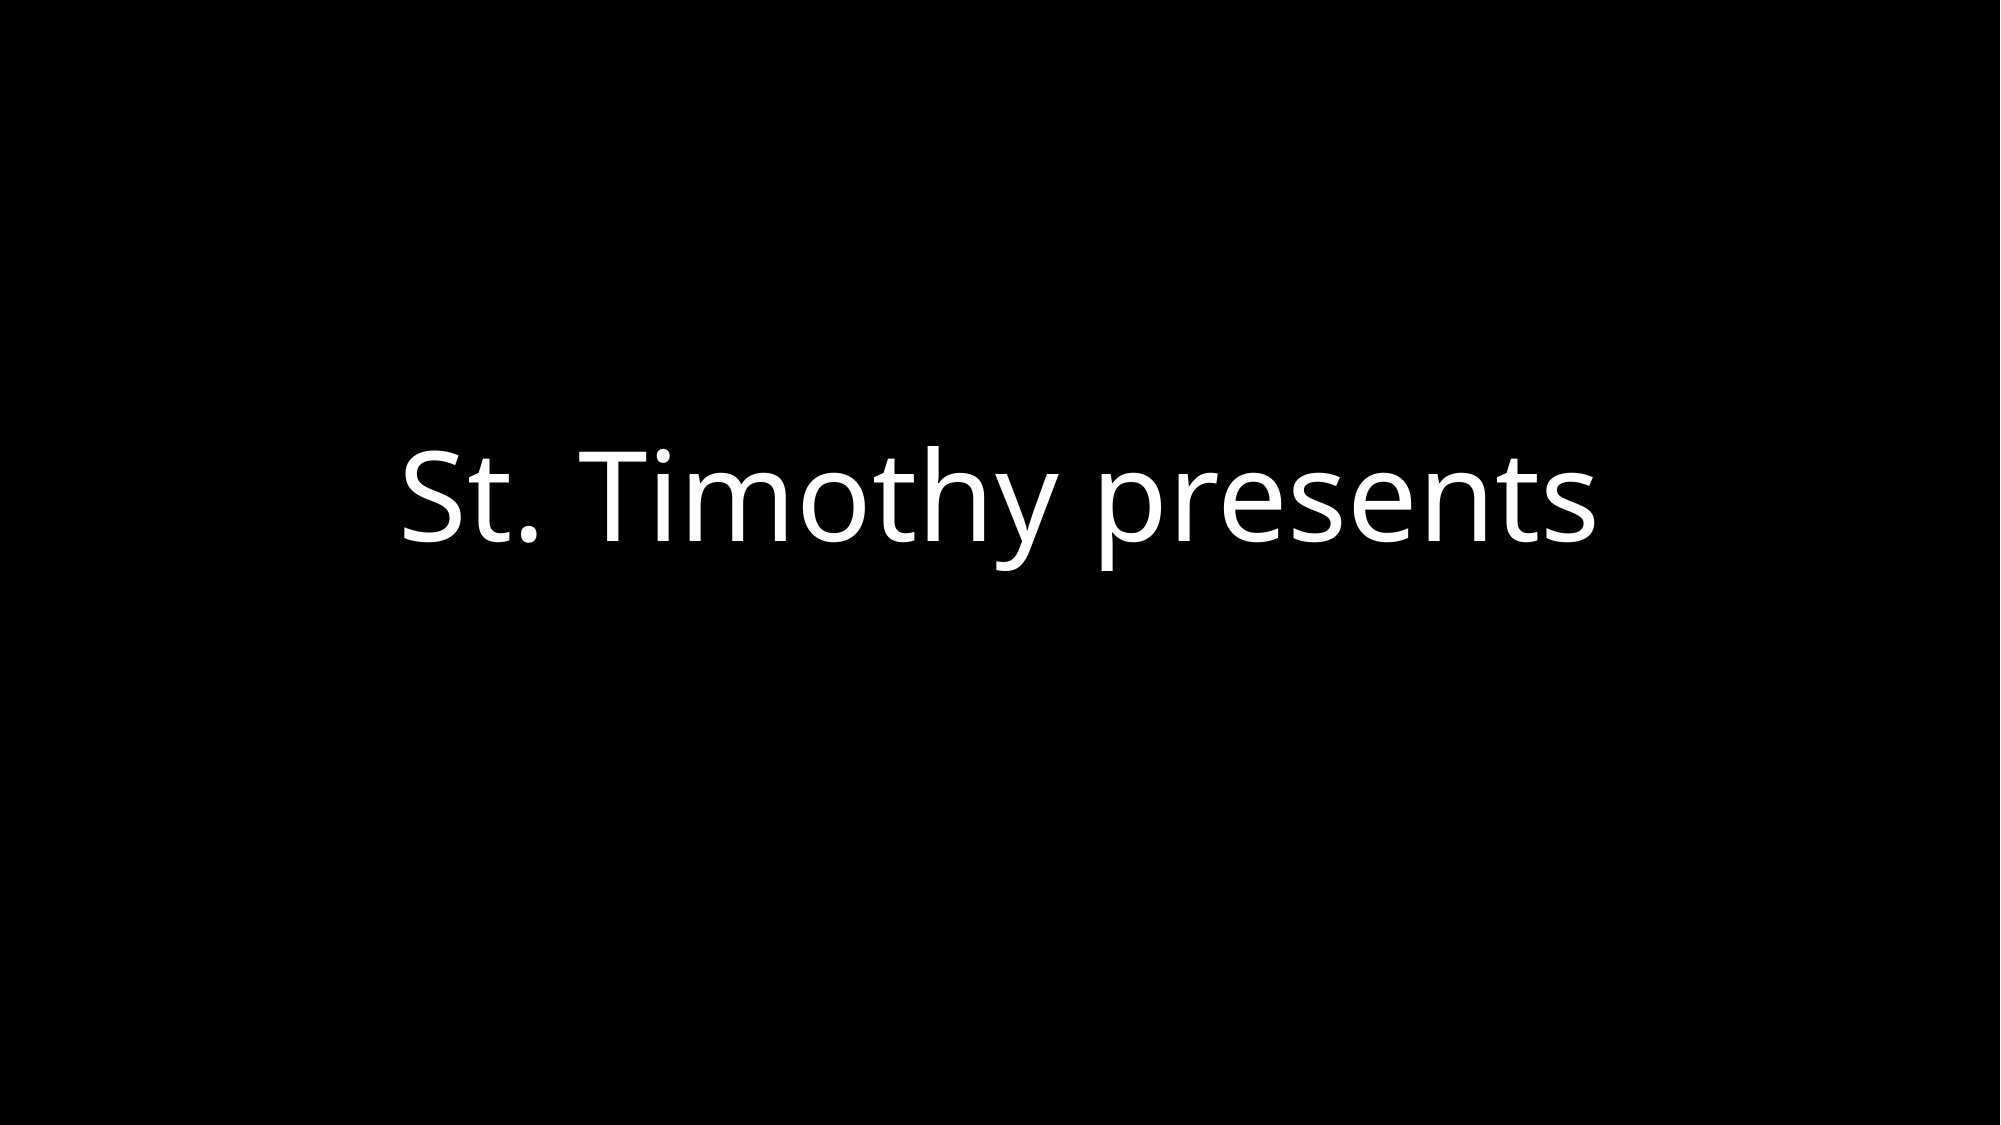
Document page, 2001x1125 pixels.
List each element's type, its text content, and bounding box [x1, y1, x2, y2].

title St. Timothy presents [249, 184, 1750, 576]
